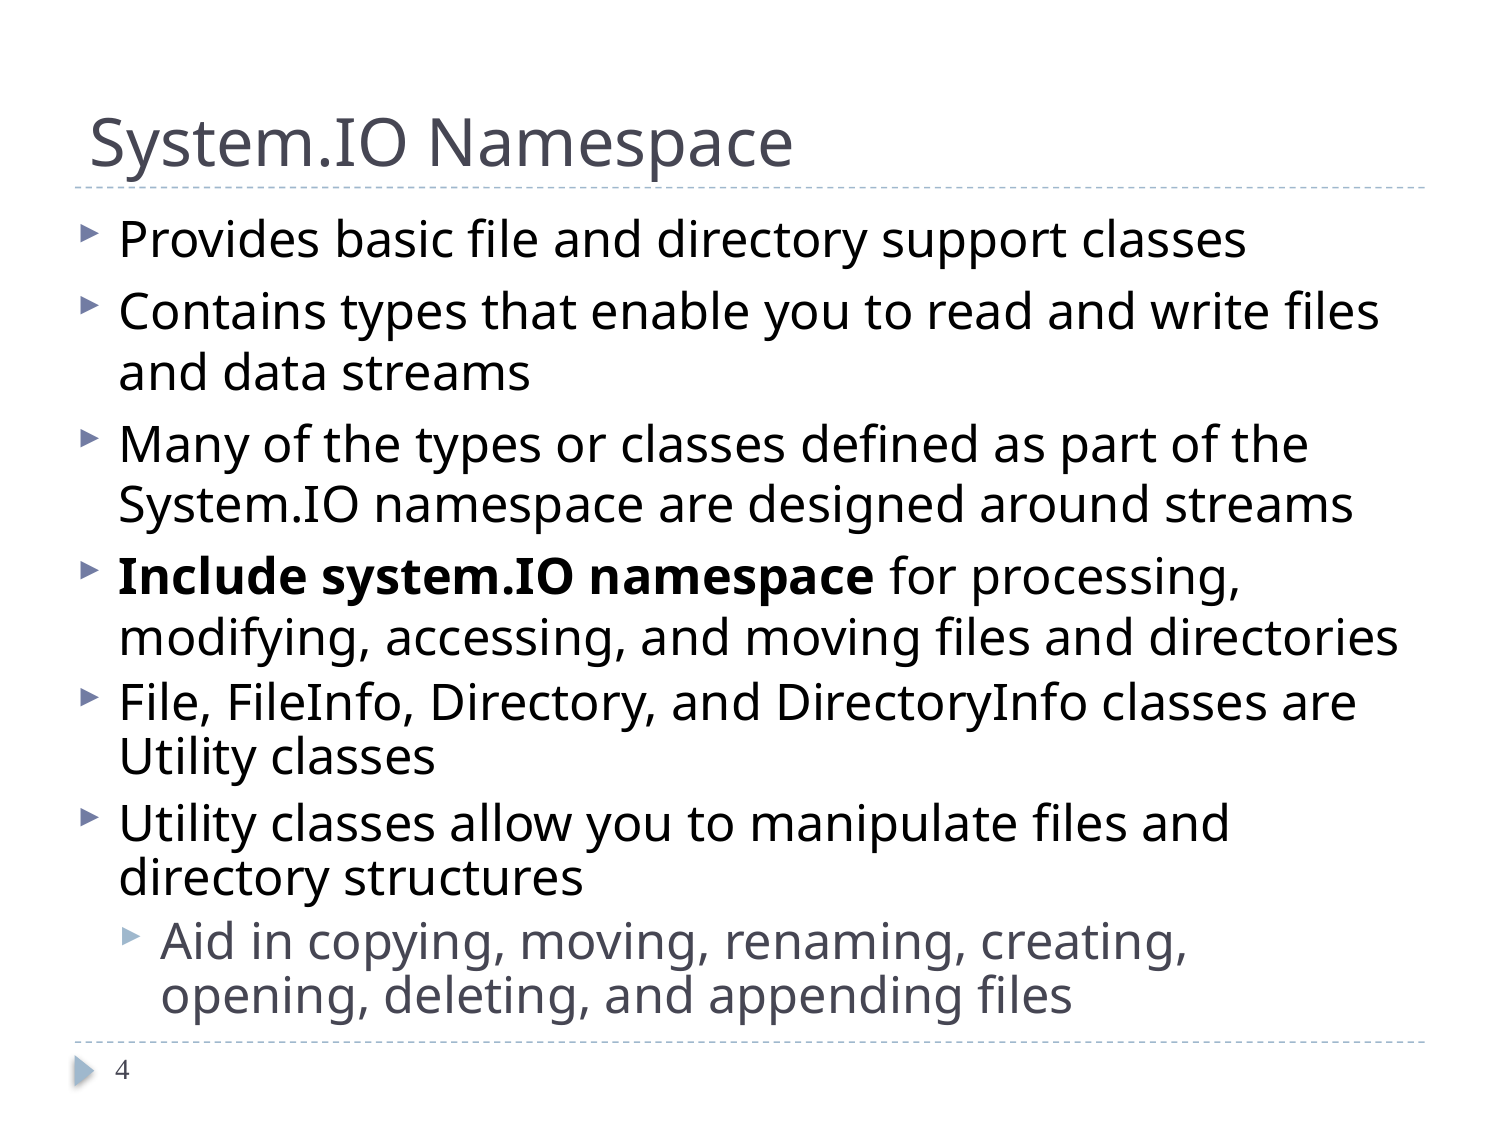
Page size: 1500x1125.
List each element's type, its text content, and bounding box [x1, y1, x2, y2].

list Provides basic file and directory support classes Contains types that enable you to read and write files and data streams Many of the types or classes defined as part of the System.IO namespace are designed around streams Include system.IO namespace for processing, modifying, accessing, and moving files and directories File, FileInfo, Directory, and DirectoryInfo classes are Utility classes Utility classes allow you to manipulate files and directory structures Aid in copying, moving, renaming, creating, opening, deleting, and appending files [62, 200, 1425, 1050]
slide_number 4 [100, 1050, 426, 1103]
title System.IO Namespace [75, 24, 1425, 188]
